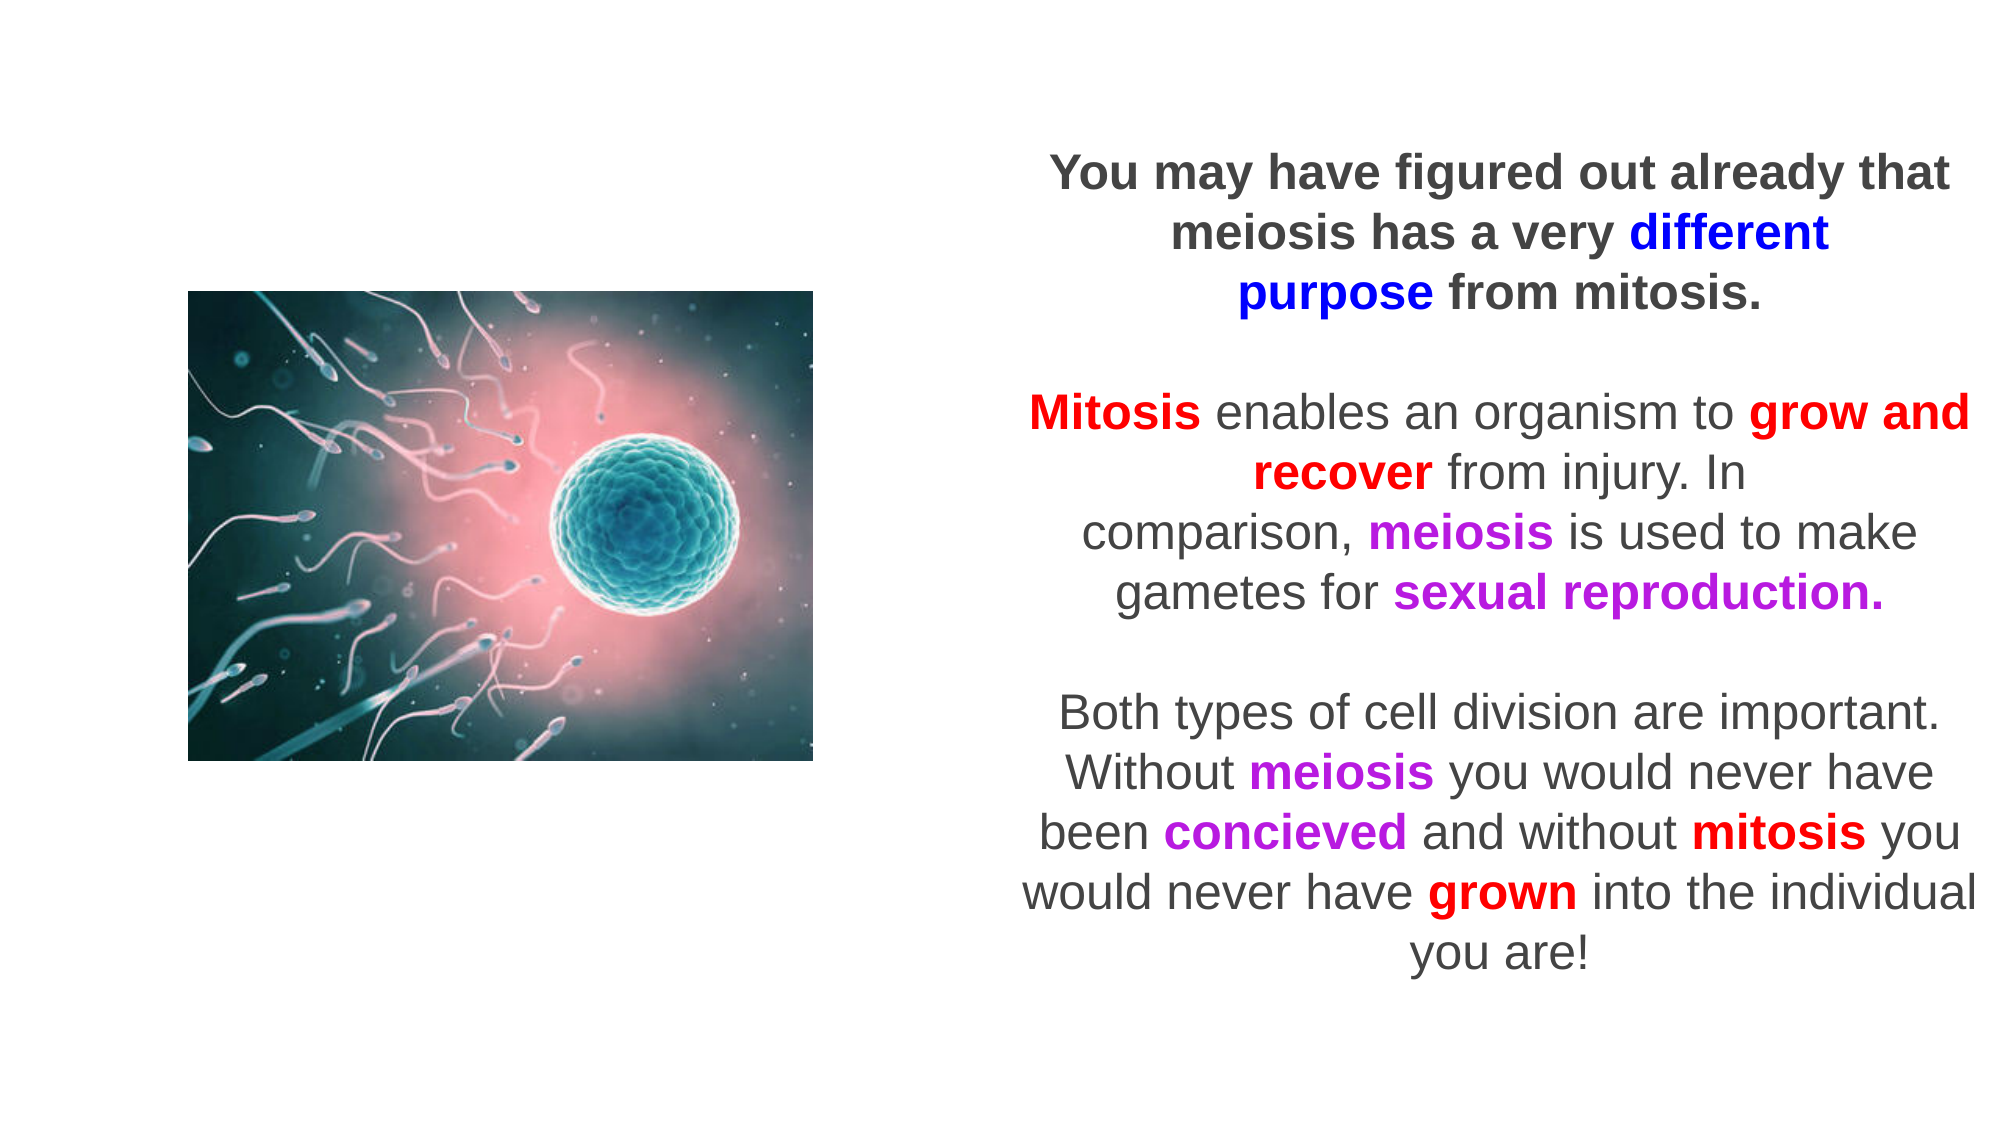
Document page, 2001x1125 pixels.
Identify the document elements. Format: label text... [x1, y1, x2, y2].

text_box You may have figured out already that meiosis has a very different purpose from mitosis. Mitosis enables an organism to grow and recover from injury. In comparison, meiosis is used to make gametes for sexual reproduction. Both types of cell division are important. Without meiosis you would never have been concieved and without mitosis you would never have grown into the individual you are! [999, 132, 2000, 987]
picture [187, 291, 813, 761]
